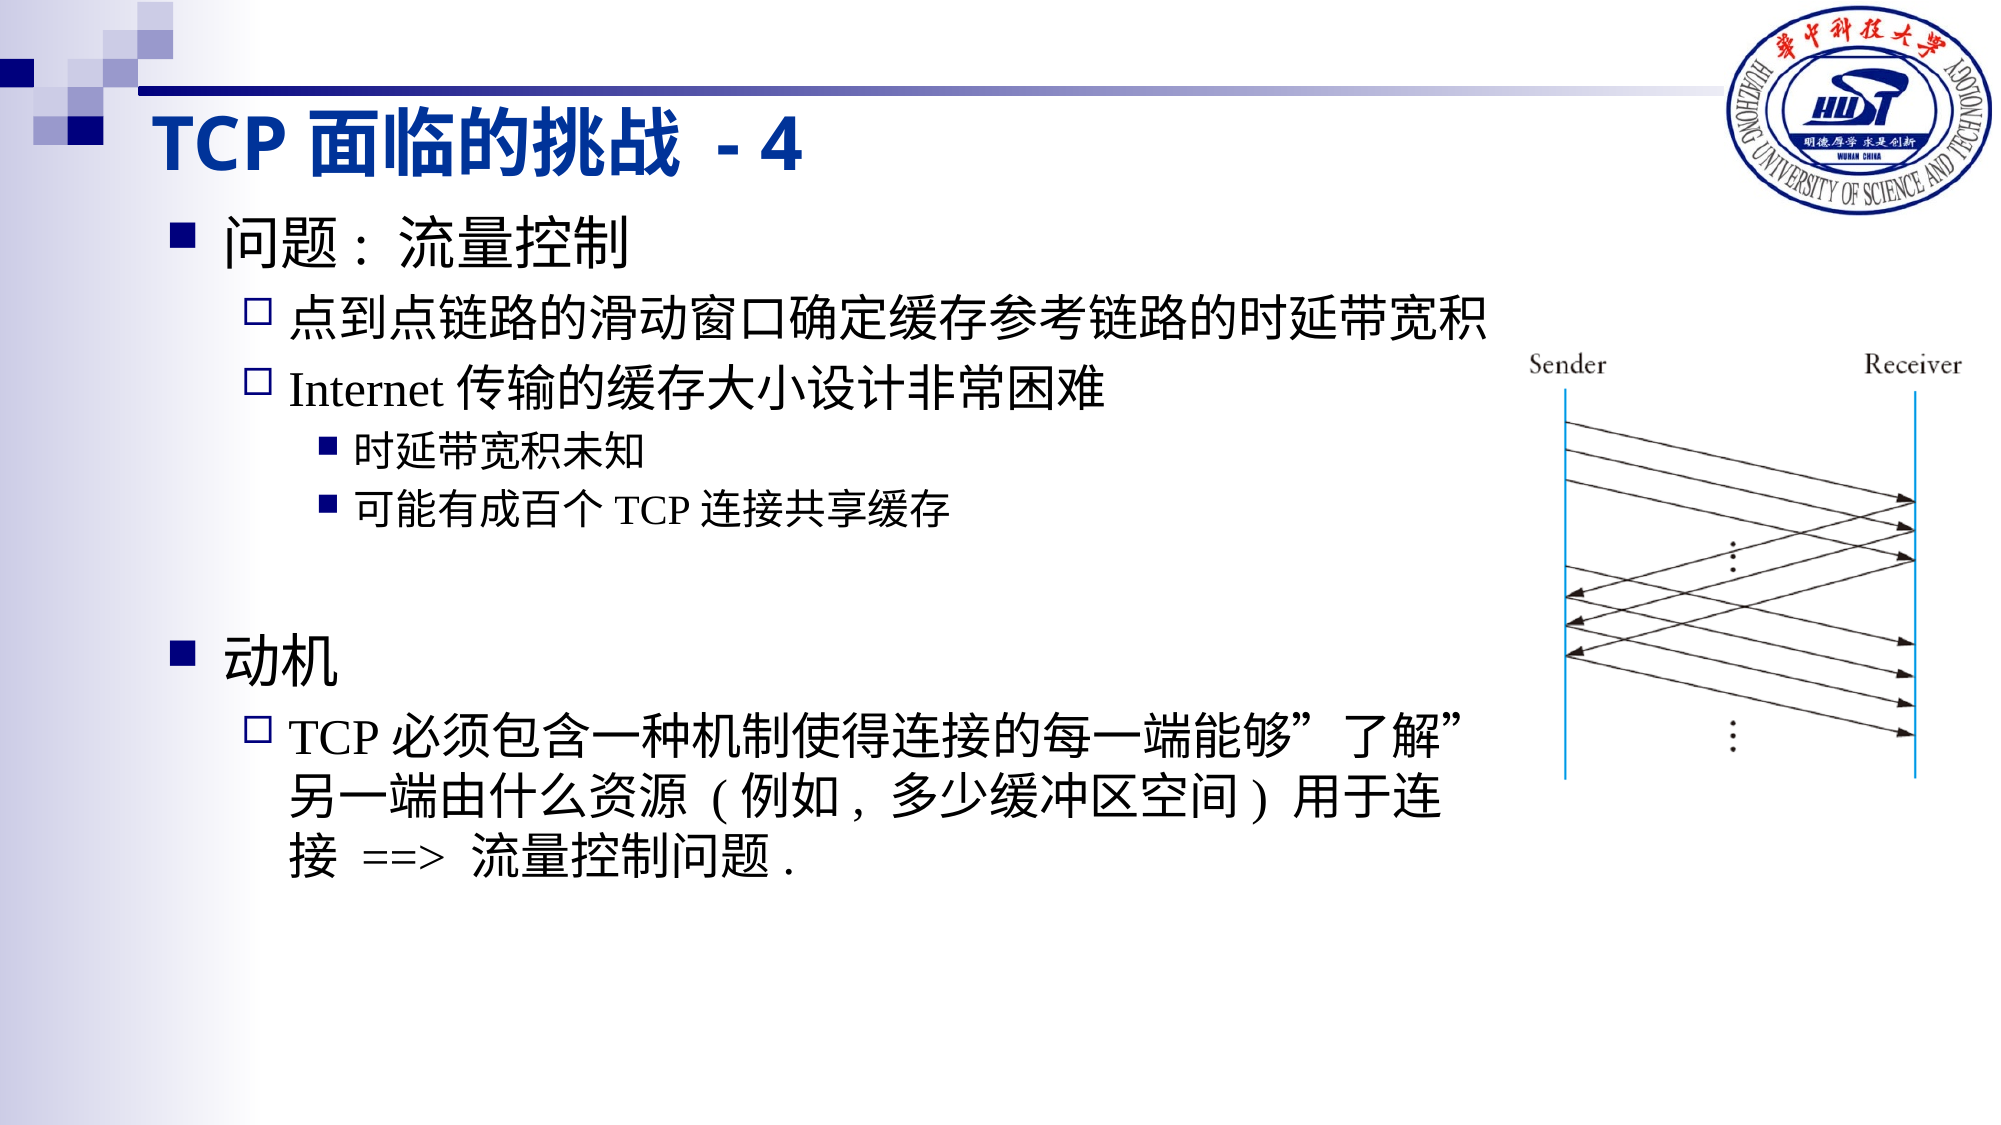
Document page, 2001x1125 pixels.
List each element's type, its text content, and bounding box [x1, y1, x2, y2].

title TCP面临的挑战 - 4 [136, 87, 1508, 194]
list 问题: 流量控制 点到点链路的滑动窗口确定缓存参考链路的时延带宽积 Internet传输的缓存大小设计非常困难 时延带宽积未知 可能有成百个TCP连接共享缓存 动机 TCP必须包含一种机制使得连接的每一端能够”了解”另一端由什么资源 (例如, 多少缓冲区空间) 用于连接 ==> 流量控制问题. [151, 198, 1508, 1073]
picture [1724, 1, 1993, 219]
picture [1515, 335, 1972, 794]
